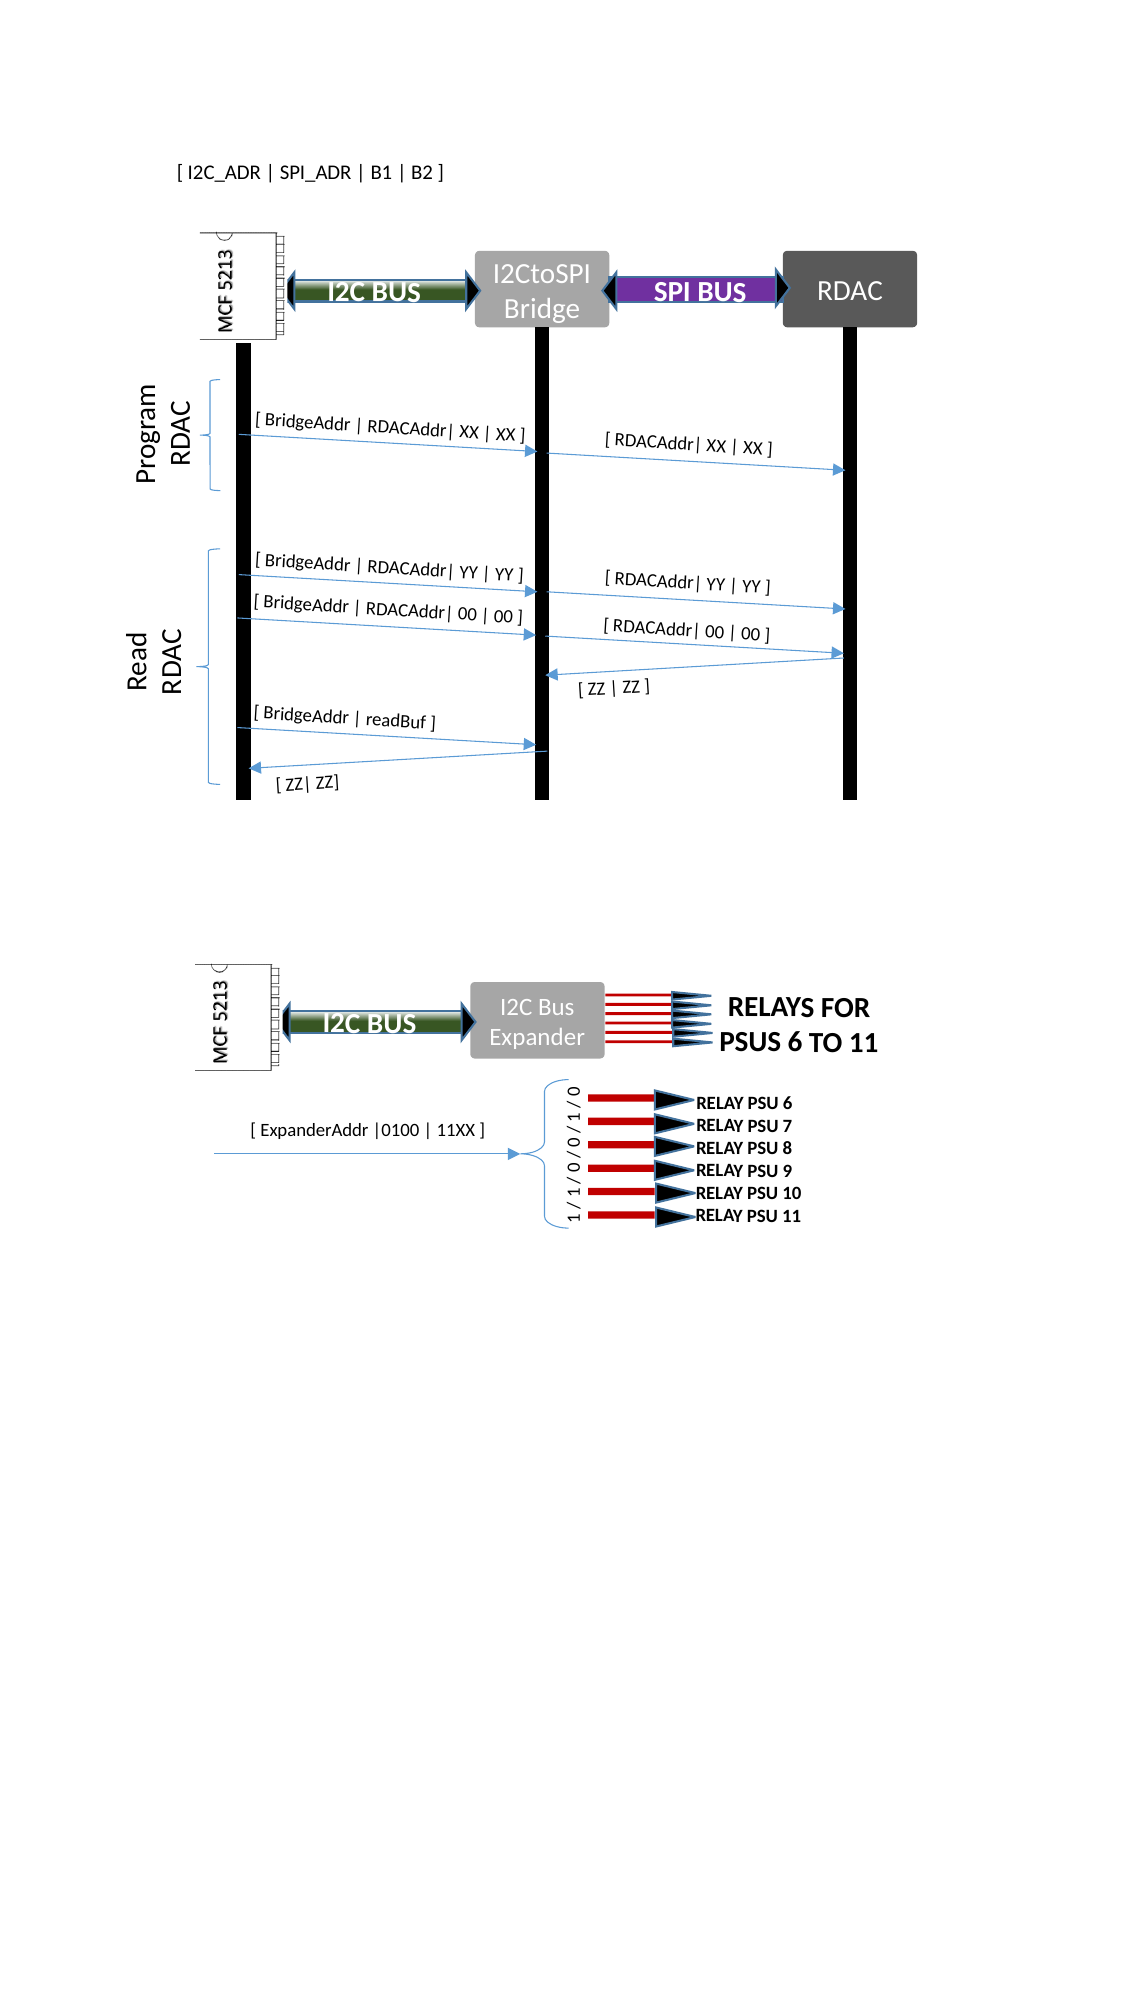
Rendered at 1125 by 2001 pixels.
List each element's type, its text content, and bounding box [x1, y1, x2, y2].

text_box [195, 959, 900, 1240]
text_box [109, 227, 918, 800]
text_box [ I2C_ADR | SPI_ADR | B1 | B2 ] [162, 150, 511, 191]
